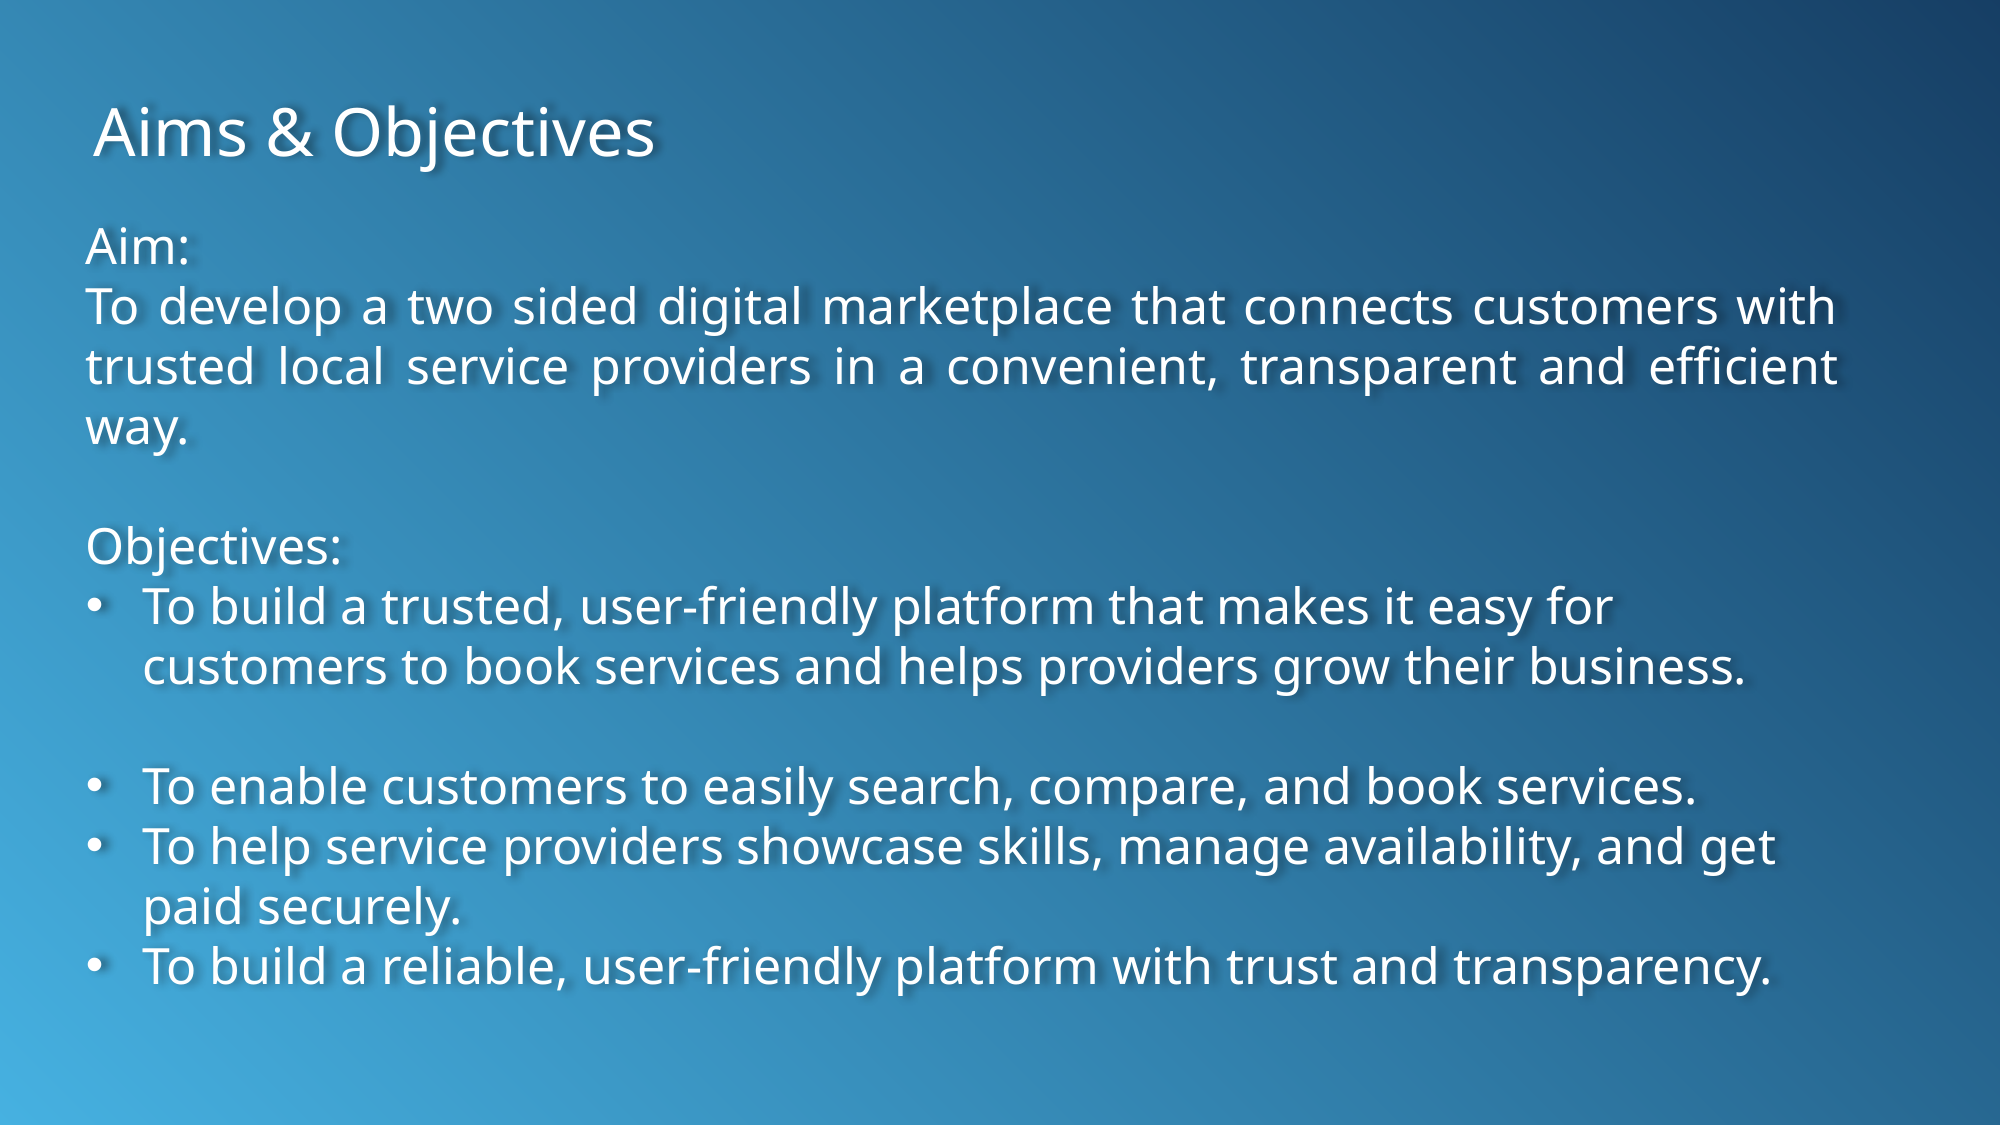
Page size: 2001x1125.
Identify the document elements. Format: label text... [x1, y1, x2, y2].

text_box Aims & Objectives [79, 82, 828, 177]
text_box Aim: To develop a two sided digital marketplace that connects customers with trusted local service providers in a convenient, transparent and efficient way. Objectives: To build a trusted, user-friendly platform that makes it easy for customers to book services and helps providers grow their business. To enable customers to easily search, compare, and book services. To help service providers showcase skills, manage availability, and get paid securely. To build a reliable, user-friendly platform with trust and transparency. [70, 207, 1855, 1003]
